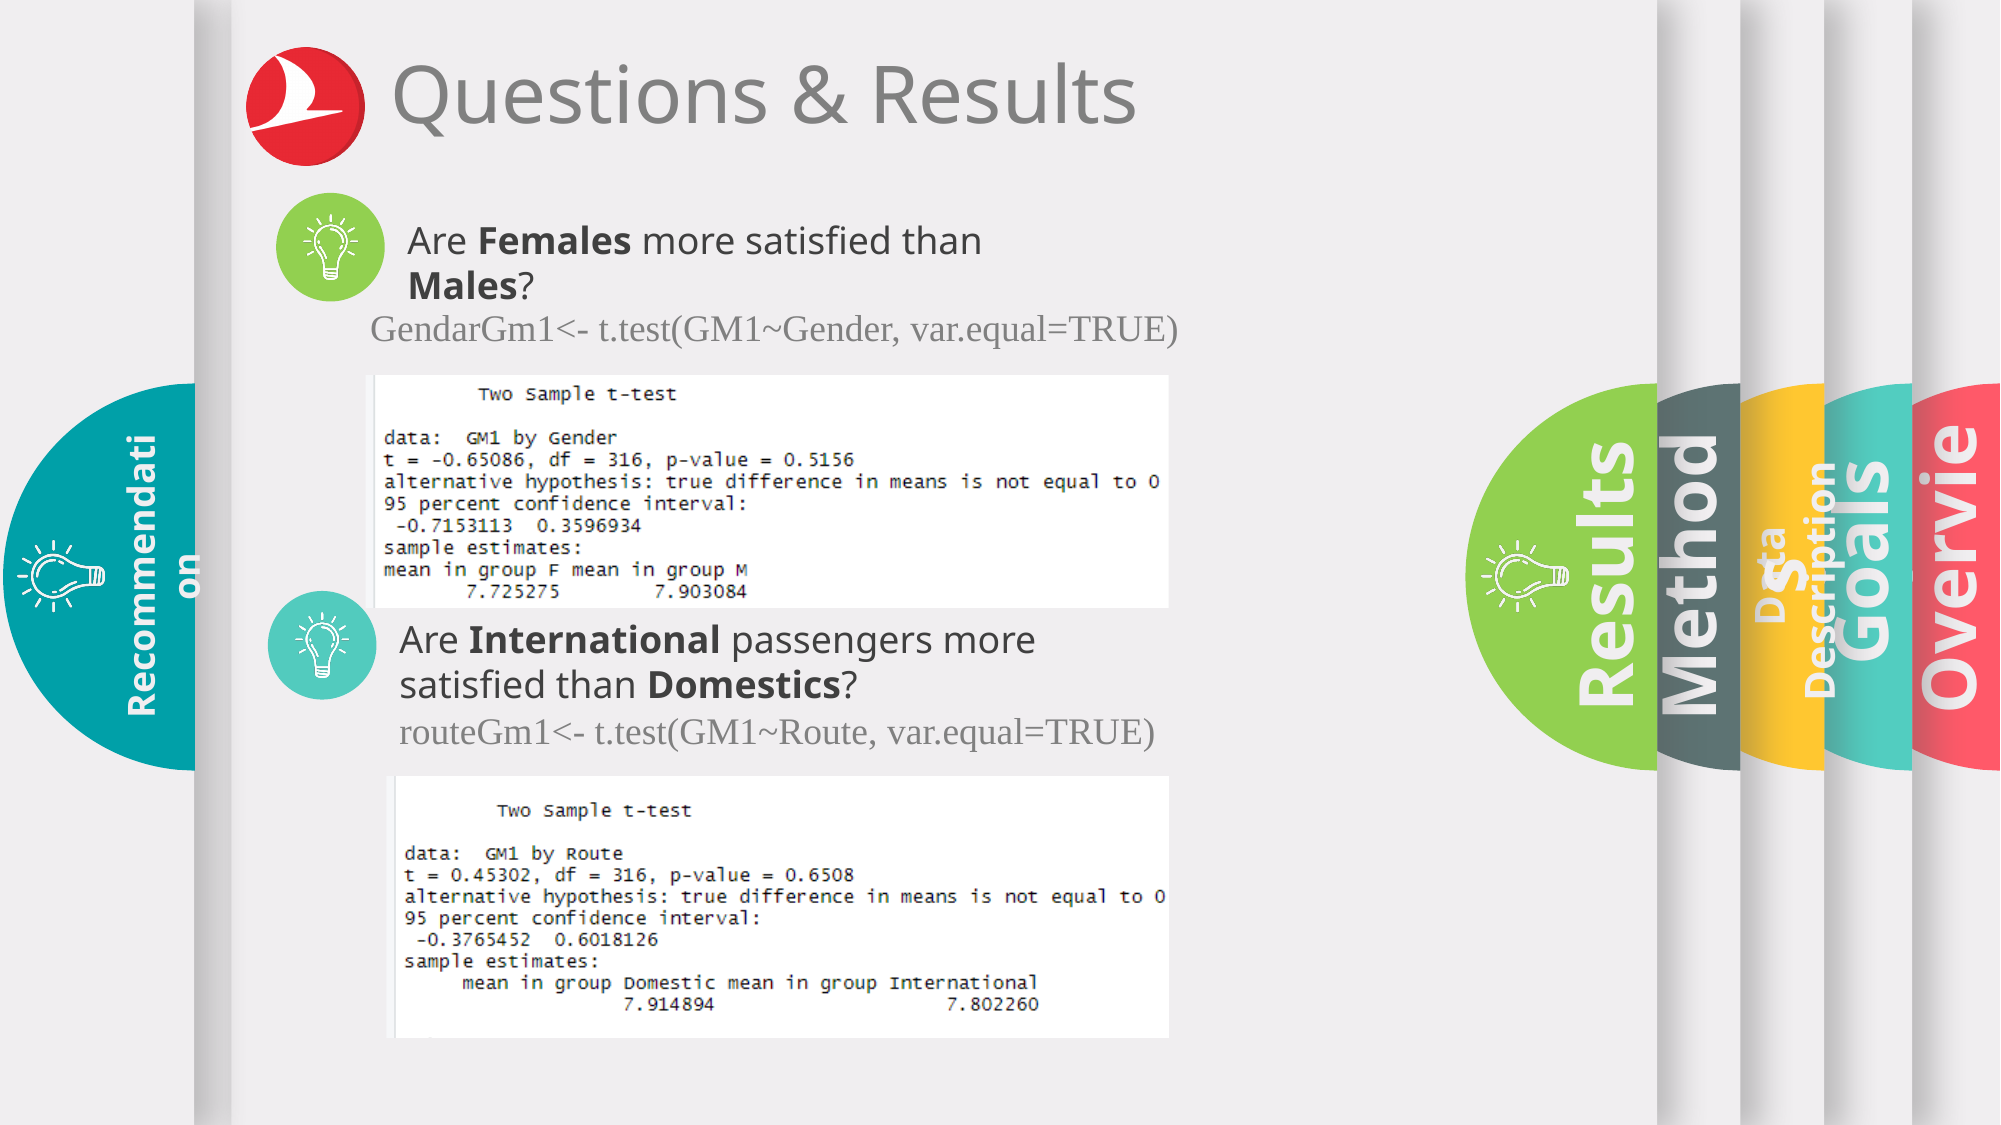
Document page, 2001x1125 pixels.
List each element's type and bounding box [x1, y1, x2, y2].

text_box [276, 192, 1097, 317]
text_box [231, 0, 1658, 1125]
text_box [0, 0, 195, 1125]
text_box [267, 590, 1089, 715]
text_box [1658, 0, 1741, 1125]
picture [245, 47, 365, 166]
text_box [1741, 0, 1825, 1125]
picture [386, 776, 1169, 1038]
text_box [195, 0, 231, 1125]
text_box [1825, 0, 1913, 1125]
text_box [1913, 0, 2000, 1125]
picture [365, 375, 1169, 608]
